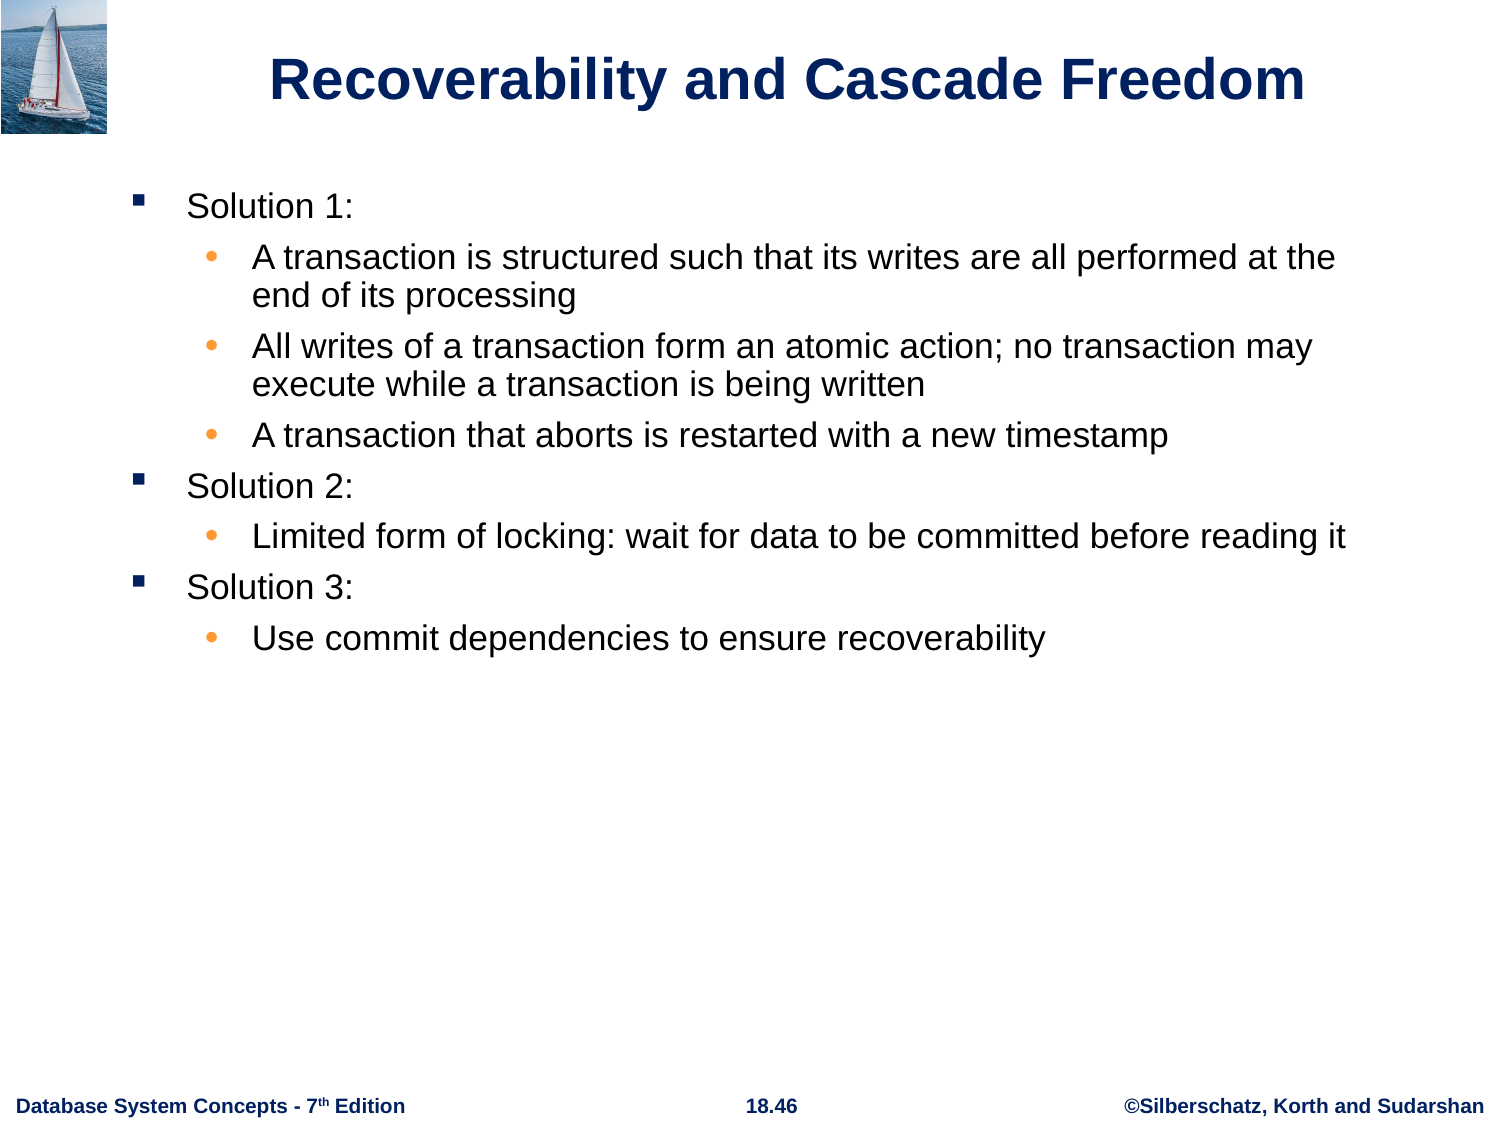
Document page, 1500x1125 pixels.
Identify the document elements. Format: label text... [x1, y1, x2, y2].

title Recoverability and Cascade Freedom [125, 18, 1452, 120]
list Solution 1: A transaction is structured such that its writes are all performed at the end of its processing All writes of a transaction form an atomic action; no transaction may execute while a transaction is being written A transaction that aborts is restarted with a new timestamp Solution 2: Limited form of locking: wait for data to be committed before reading it Solution 3: Use commit dependencies to ensure recoverability [115, 180, 1387, 1062]
picture [1, 0, 107, 134]
